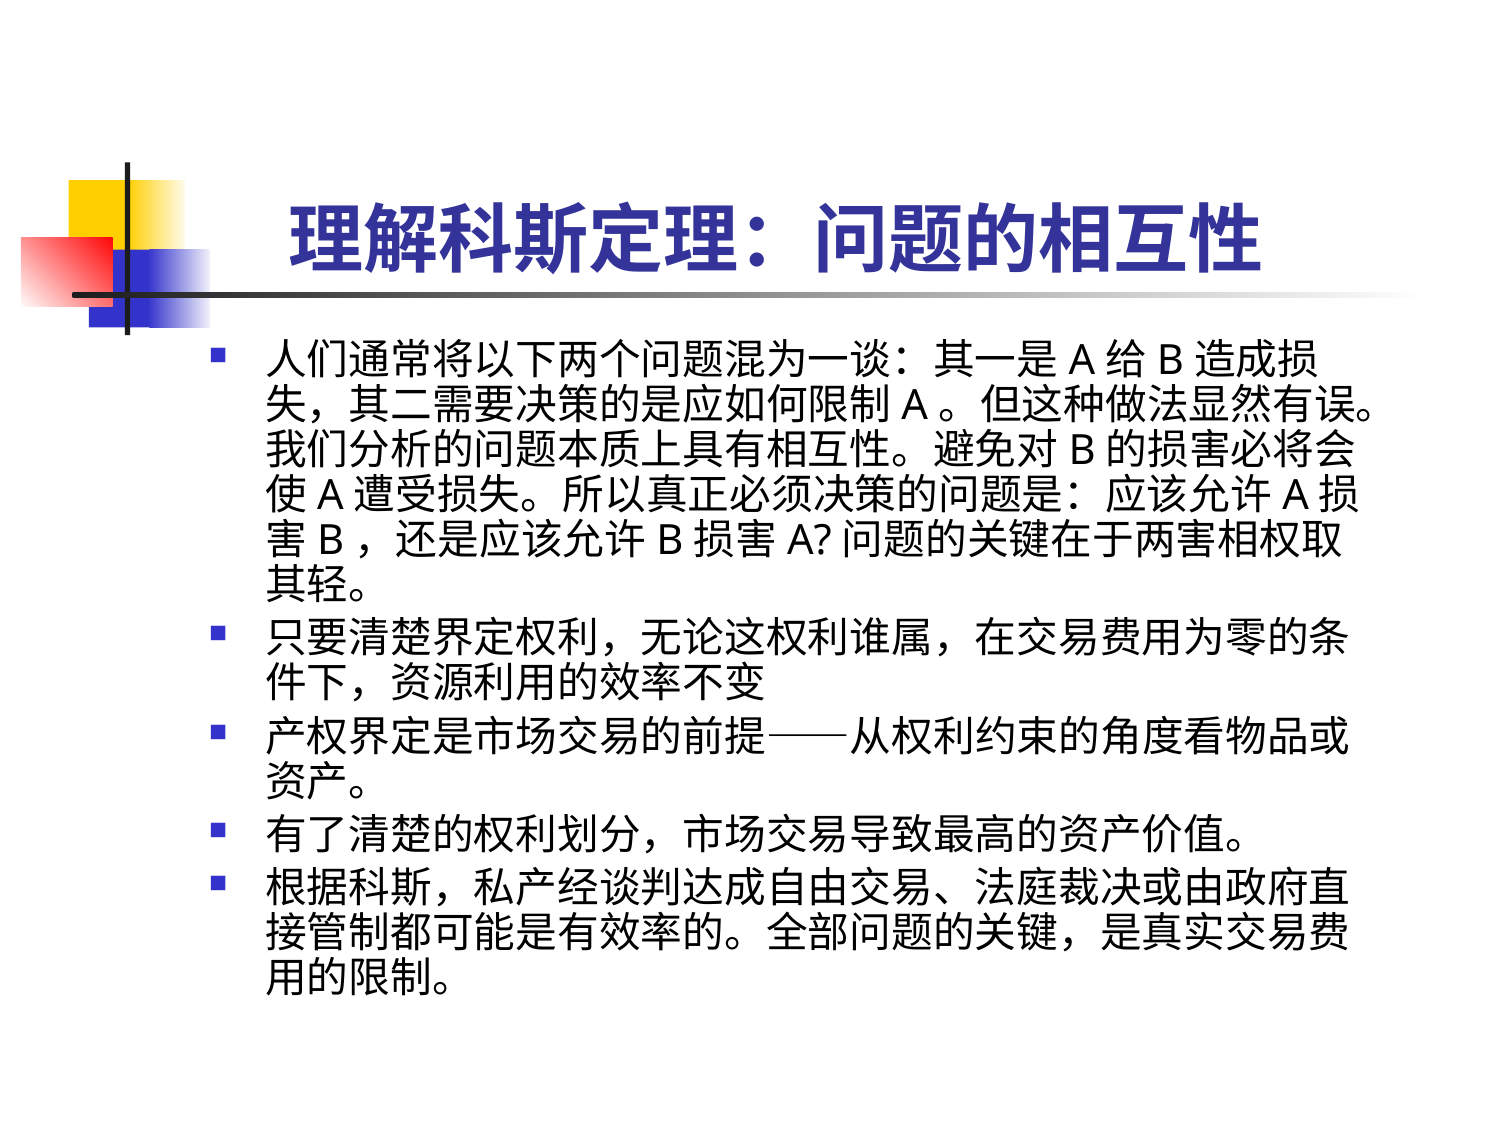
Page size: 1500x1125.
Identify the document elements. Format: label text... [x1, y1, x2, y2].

list 人们通常将以下两个问题混为一谈：其一是A给B造成损失，其二需要决策的是应如何限制A。但这种做法显然有误。我们分析的问题本质上具有相互性。避免对B的损害必将会使A遭受损失。所以真正必须决策的问题是：应该允许A损害B，还是应该允许B损害A?问题的关键在于两害相权取其轻。 只要清楚界定权利，无论这权利谁属，在交易费用为零的条件下，资源利用的效率不变 产权界定是市场交易的前提——从权利约束的角度看物品或资产。 有了清楚的权利划分，市场交易导致最高的资产价值。 根据科斯，私产经谈判达成自由交易、法庭裁决或由政府直接管制都可能是有效率的。全部问题的关键，是真实交易费用的限制。 [193, 330, 1377, 1007]
title 理解科斯定理：问题的相互性 [188, 101, 1365, 289]
